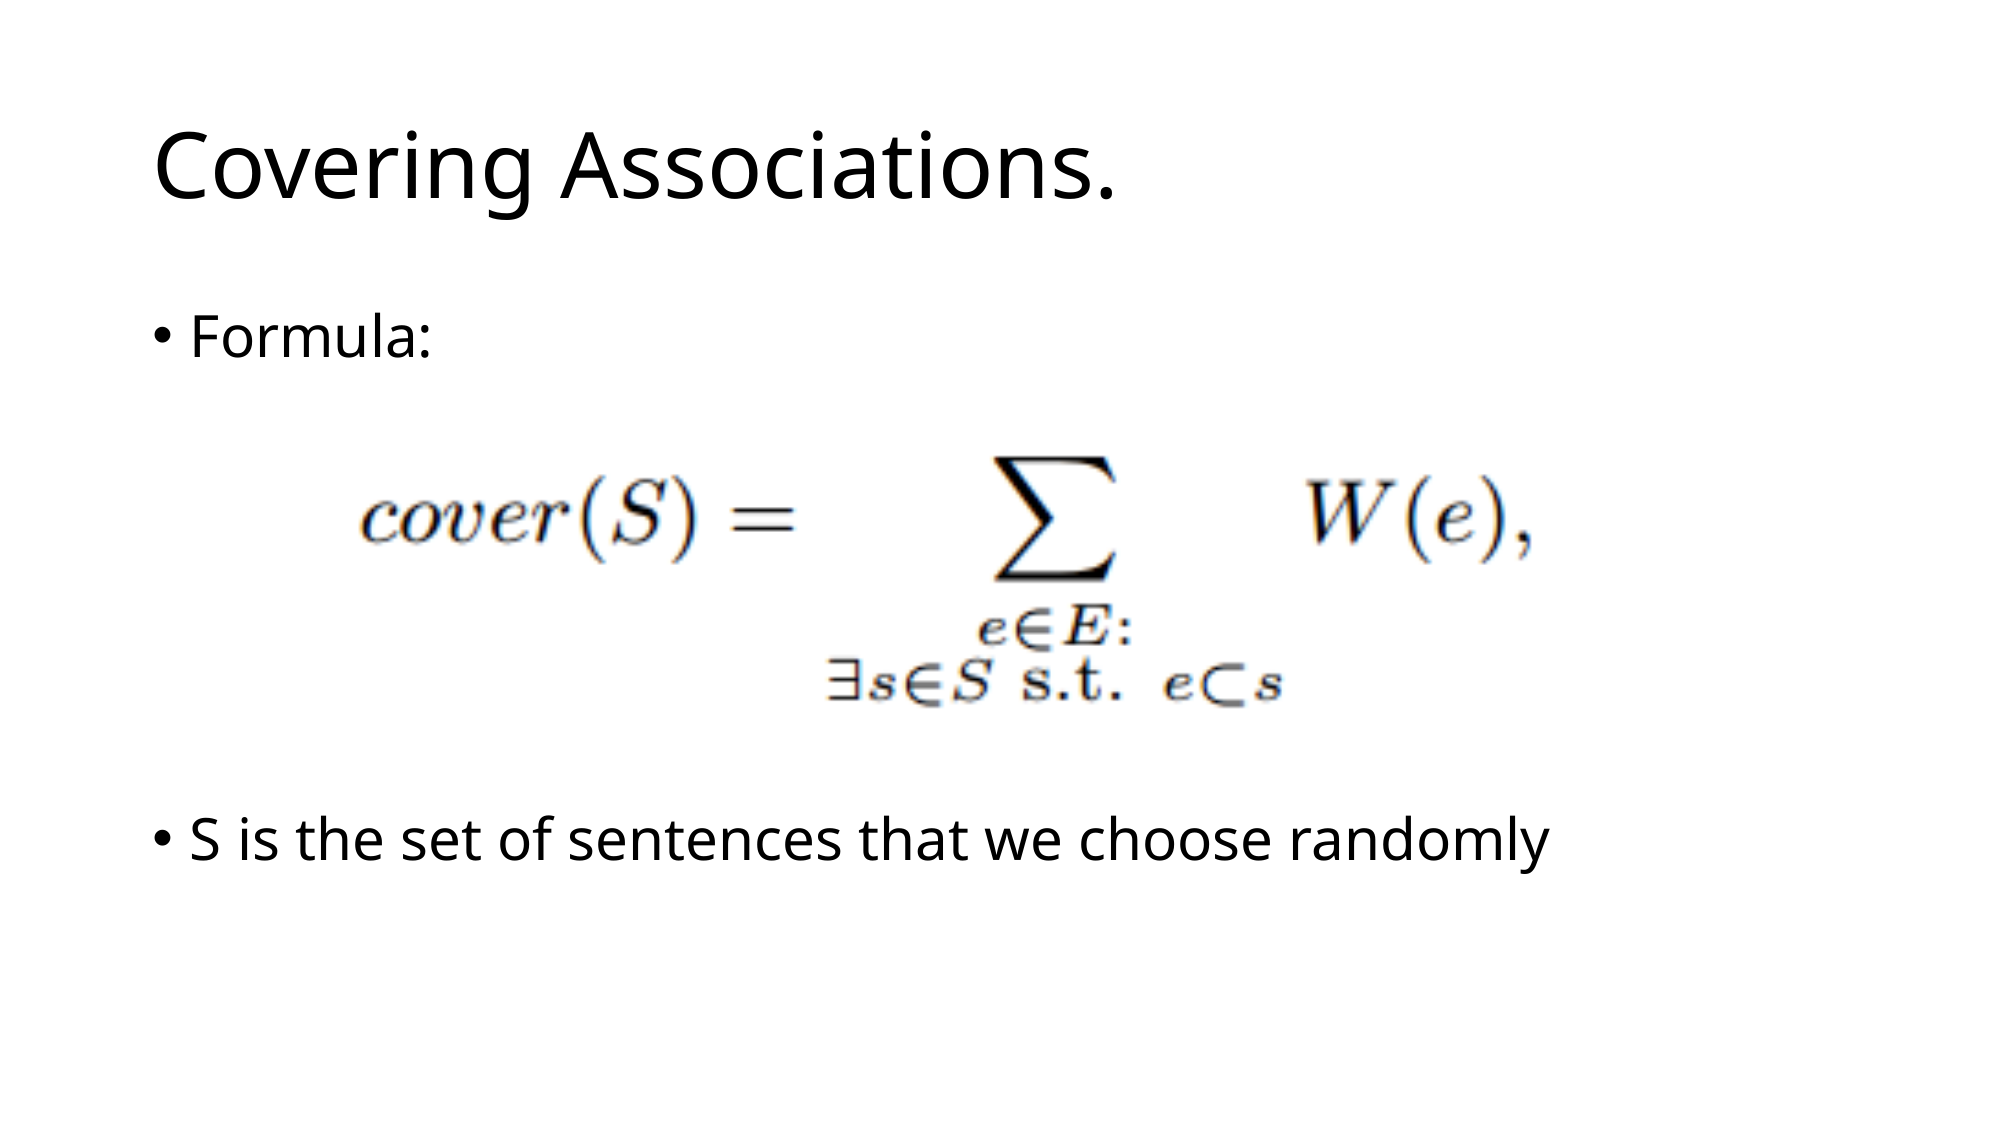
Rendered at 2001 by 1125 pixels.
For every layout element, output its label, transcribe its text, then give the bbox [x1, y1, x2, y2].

title Covering Associations. [137, 59, 1863, 278]
list Formula: S is the set of sentences that we choose randomly [137, 299, 1863, 1014]
picture [306, 392, 1693, 760]
